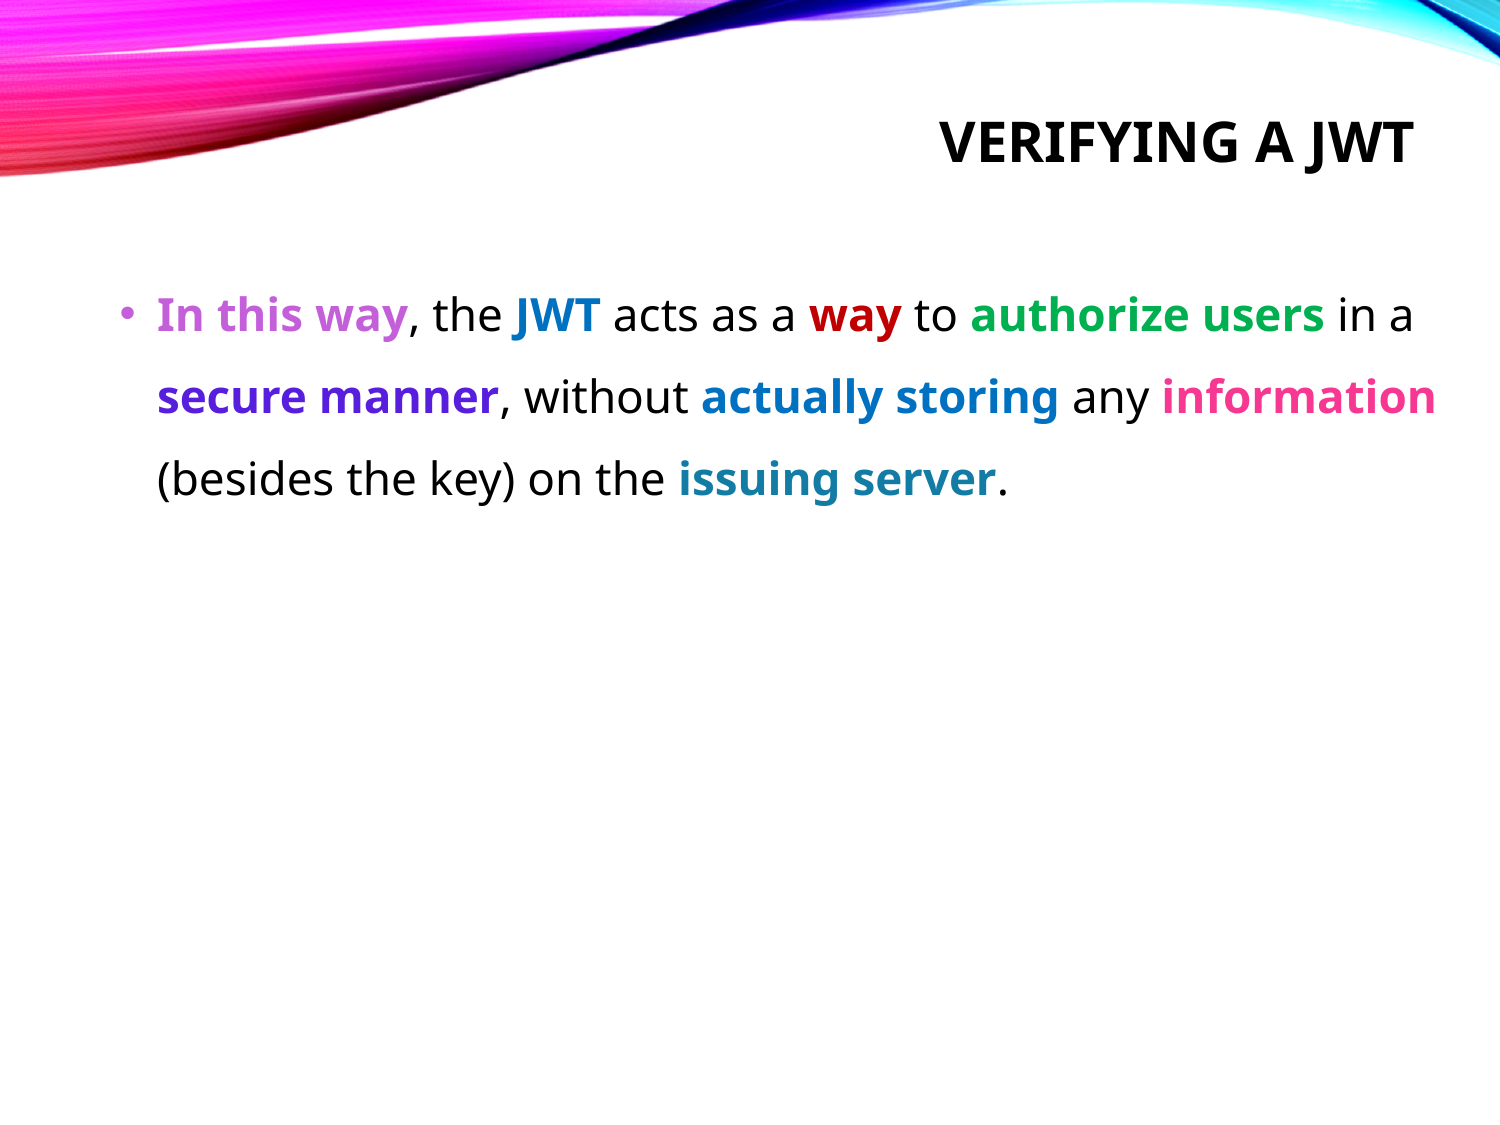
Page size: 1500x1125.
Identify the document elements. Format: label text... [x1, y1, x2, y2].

title Verifying a jwt [383, 38, 1431, 250]
list In this way, the JWT acts as a way to authorize users in a secure manner, without actually storing any information (besides the key) on the issuing server. [29, 250, 1475, 1111]
picture [0, 0, 1500, 178]
